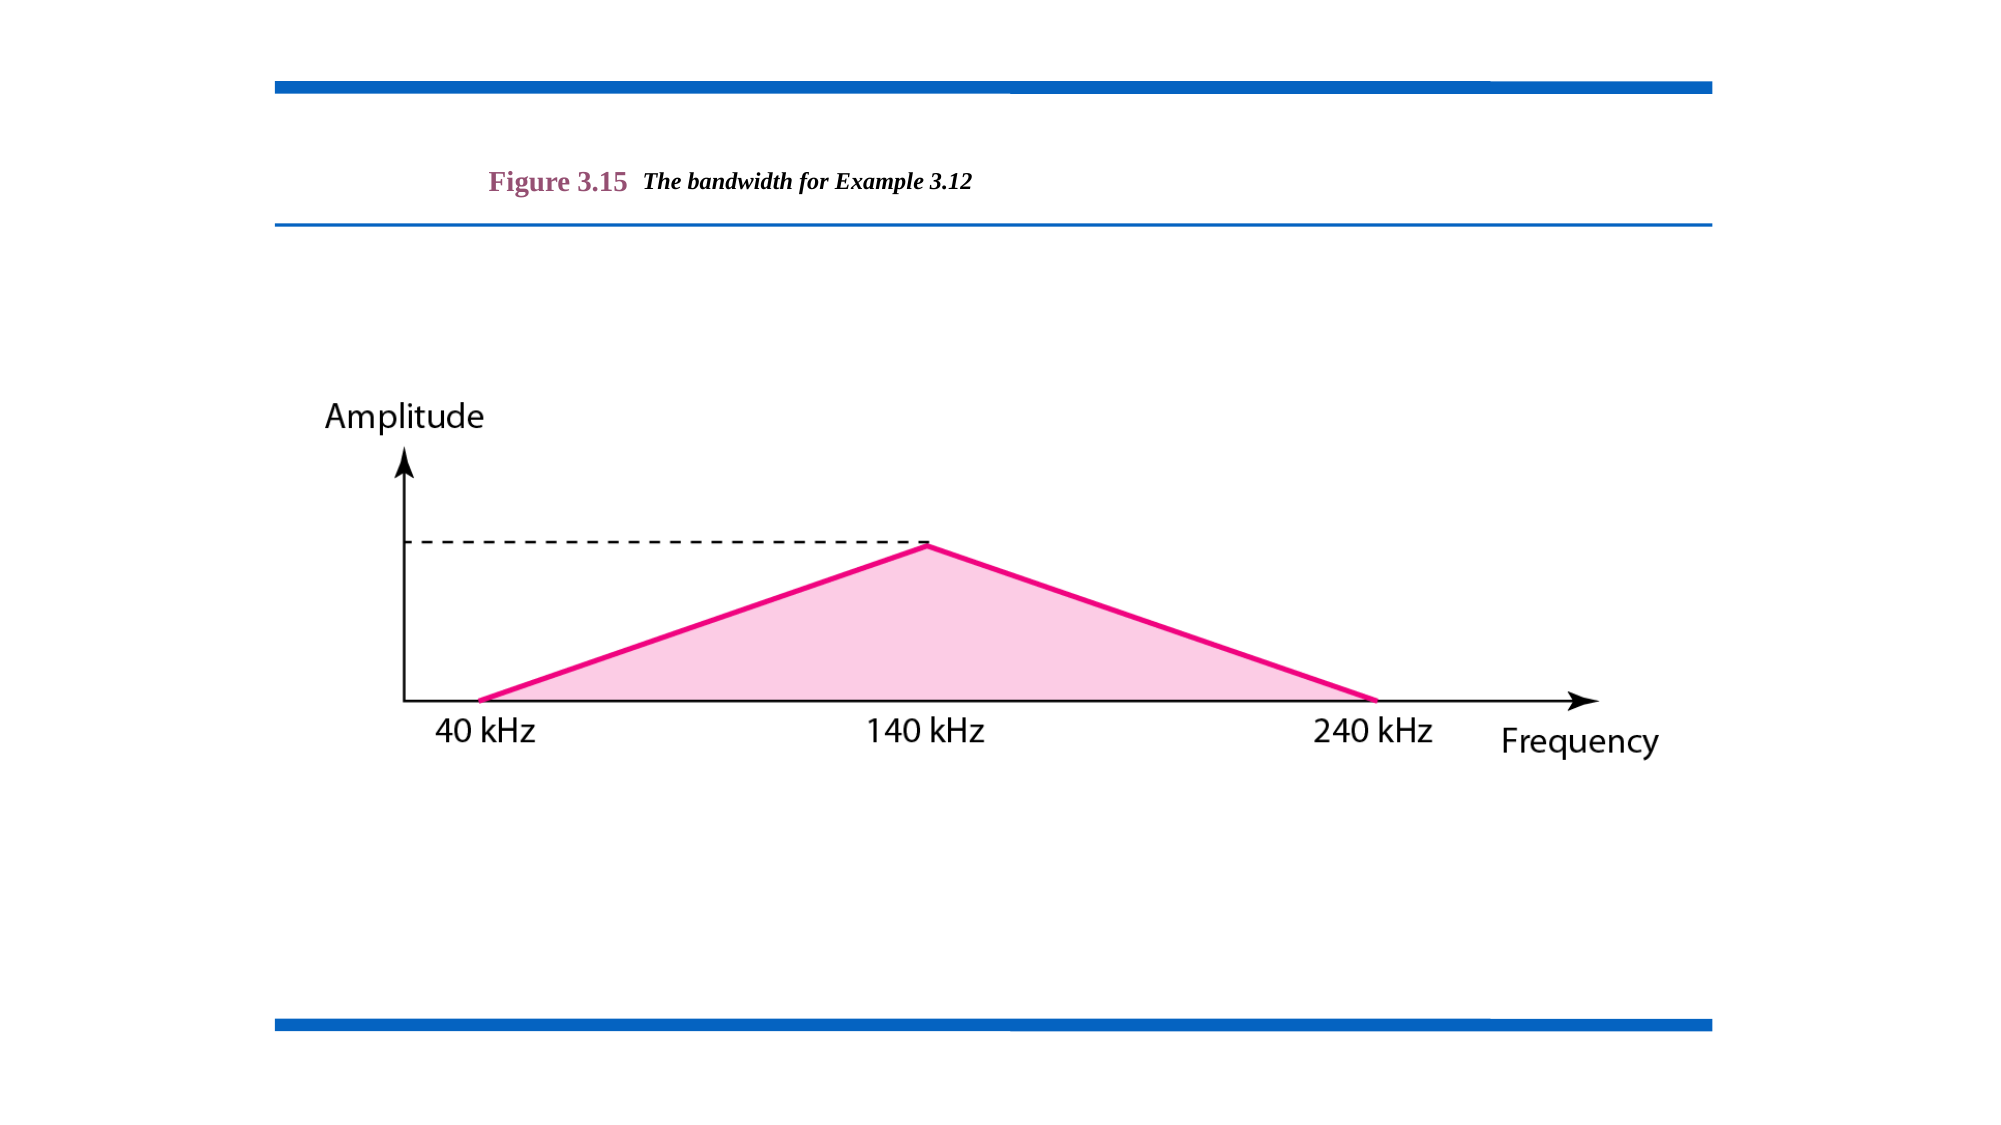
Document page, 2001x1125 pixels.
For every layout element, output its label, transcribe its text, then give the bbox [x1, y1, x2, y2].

text_box Figure 3.15 The bandwidth for Example 3.12 [473, 125, 989, 205]
picture [324, 398, 1660, 763]
